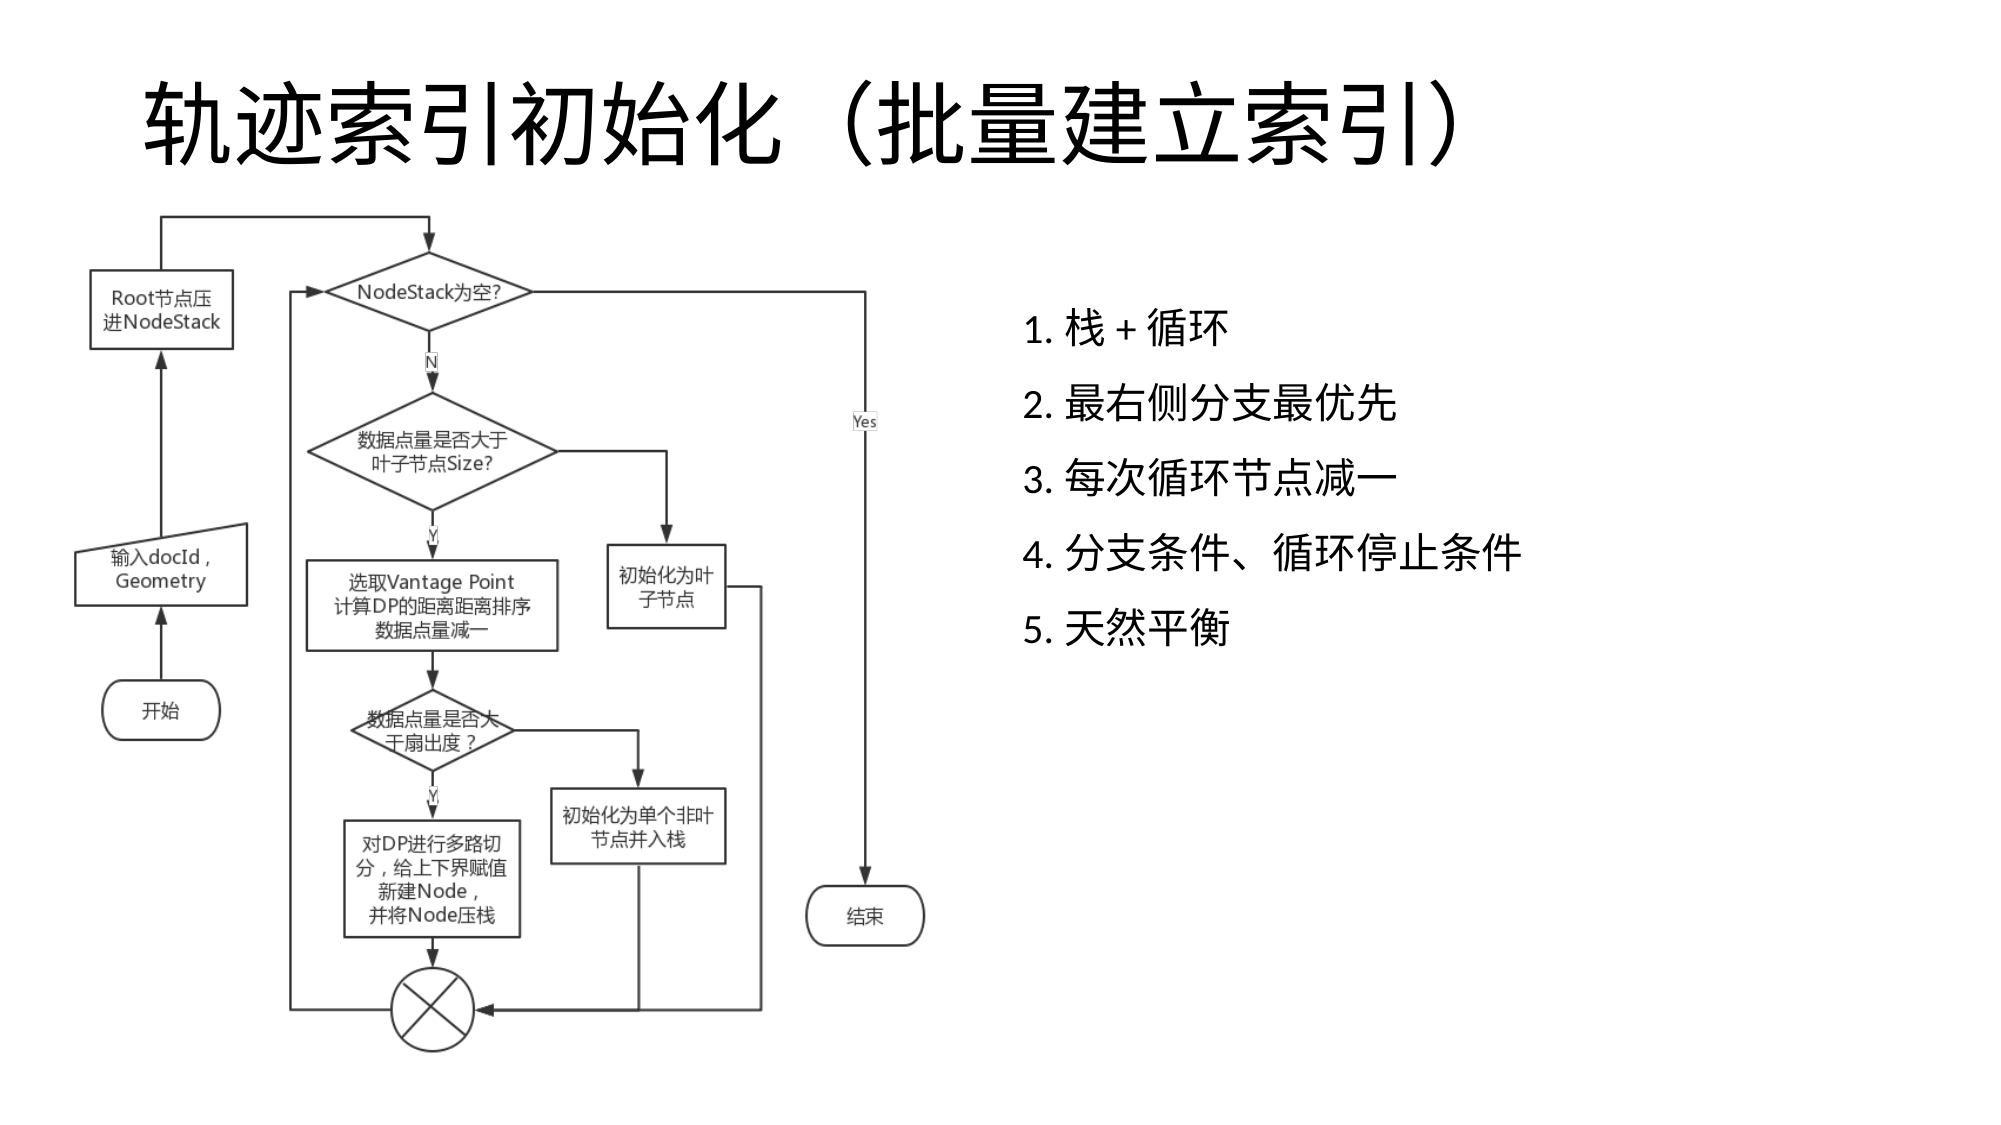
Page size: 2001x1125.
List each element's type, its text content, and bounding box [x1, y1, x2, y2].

text_box 1.栈+循环 2.最右侧分支最优先 3.每次循环节点减一 4.分支条件、循环停止条件 5.天然平衡 [1007, 269, 1641, 660]
title 轨迹索引初始化（批量建立索引） [126, 20, 1852, 238]
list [19, 160, 997, 1125]
